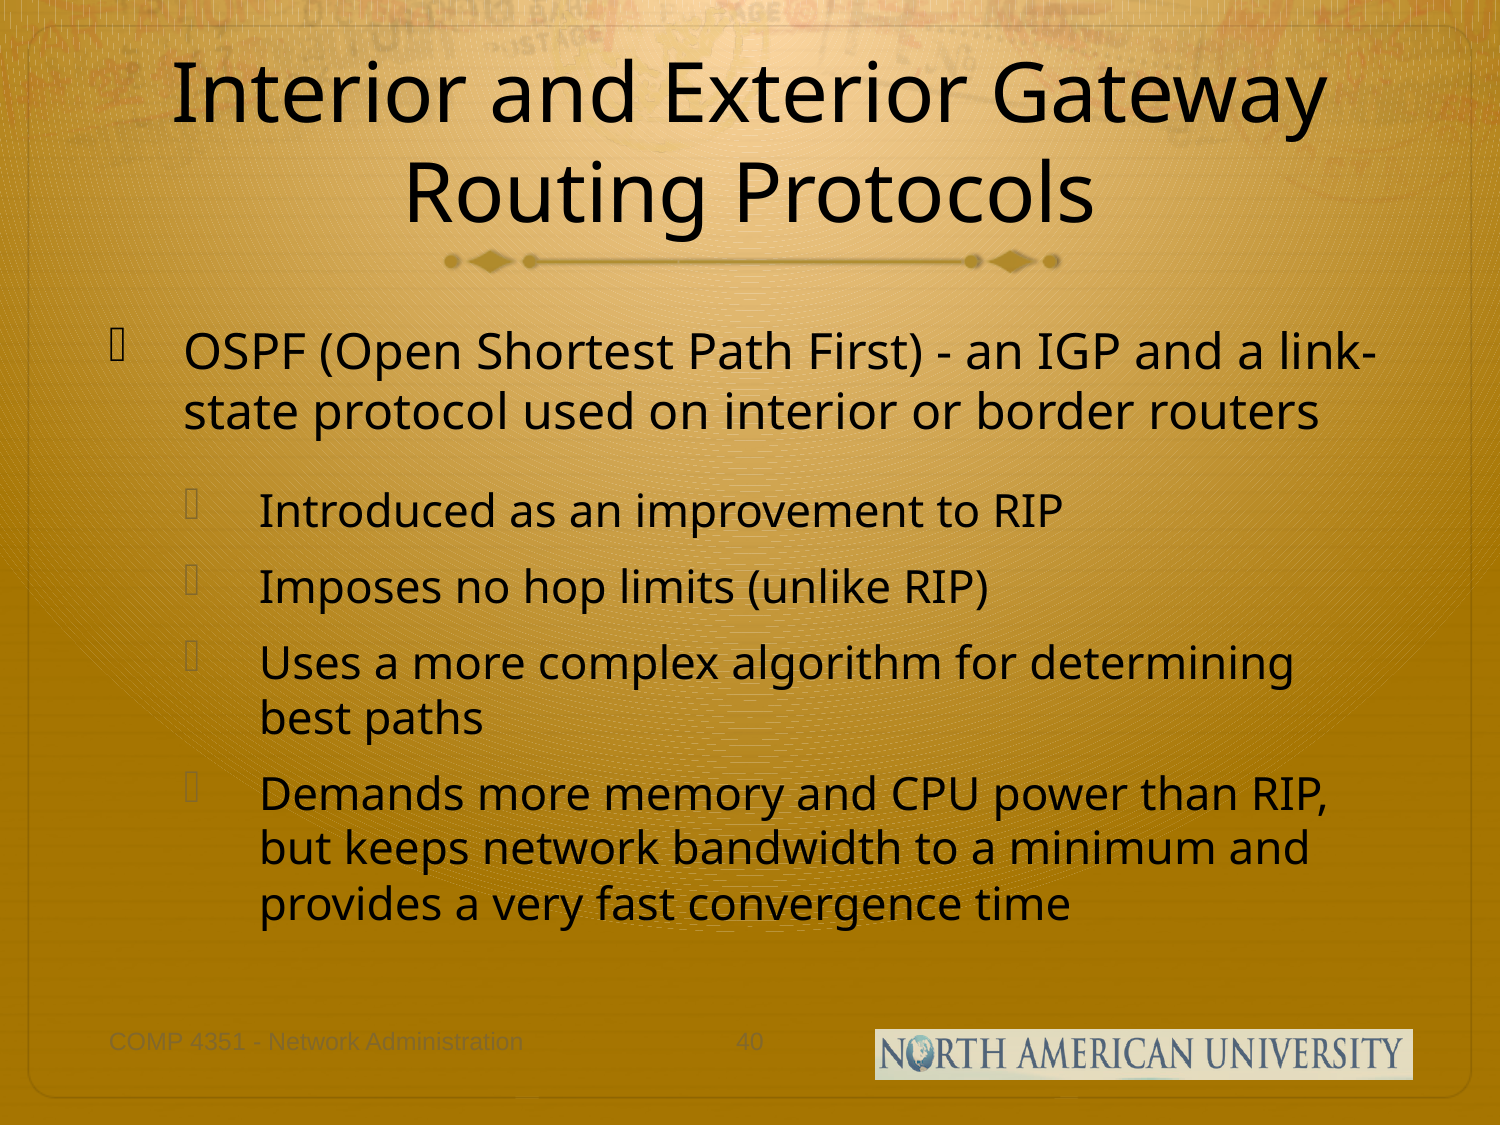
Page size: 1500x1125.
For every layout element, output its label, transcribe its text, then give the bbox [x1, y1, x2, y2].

footer COMP 4351 - Network Administration [93, 1010, 619, 1071]
slide_number 40 [663, 1010, 837, 1071]
picture [0, 0, 1500, 1125]
title Interior and Exterior Gateway Routing Protocols [93, 45, 1407, 233]
list OSPF (Open Shortest Path First) - an IGP and a link-state protocol used on interior or border routers Introduced as an improvement to RIP Imposes no hop limits (unlike RIP) Uses a more complex algorithm for determining best paths Demands more memory and CPU power than RIP, but keeps network bandwidth to a minimum and provides a very fast convergence time [93, 312, 1407, 988]
